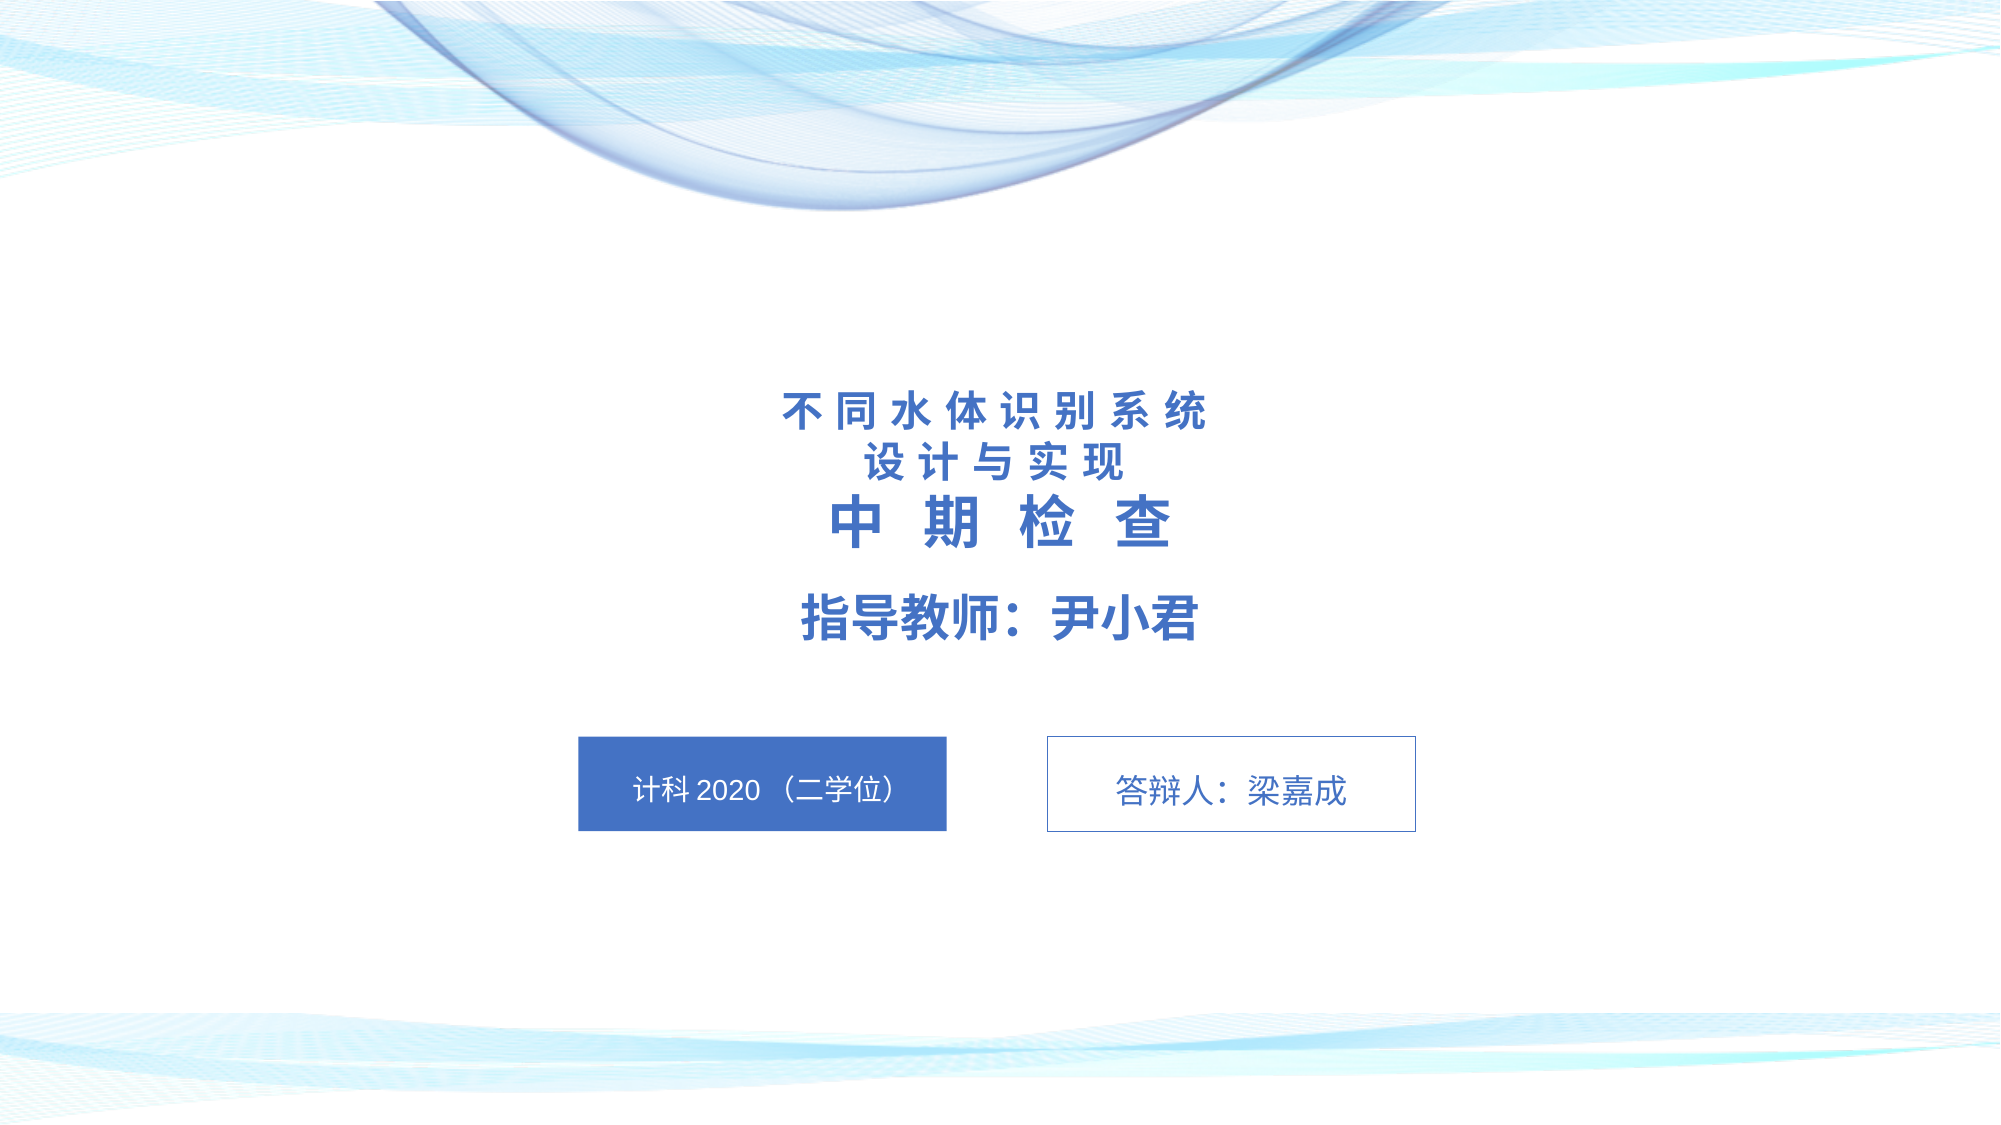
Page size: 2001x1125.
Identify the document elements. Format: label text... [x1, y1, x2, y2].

list 答辩人：梁嘉成 [1047, 736, 1416, 832]
list 计科2020（二学位） [578, 736, 947, 832]
subtitle 指导教师：尹小君 [363, 578, 1637, 660]
picture [0, 0, 2000, 336]
picture [0, 1013, 2000, 1125]
title 不同水体识别系统 设计与实现 中 期 检 查 [363, 373, 1637, 563]
